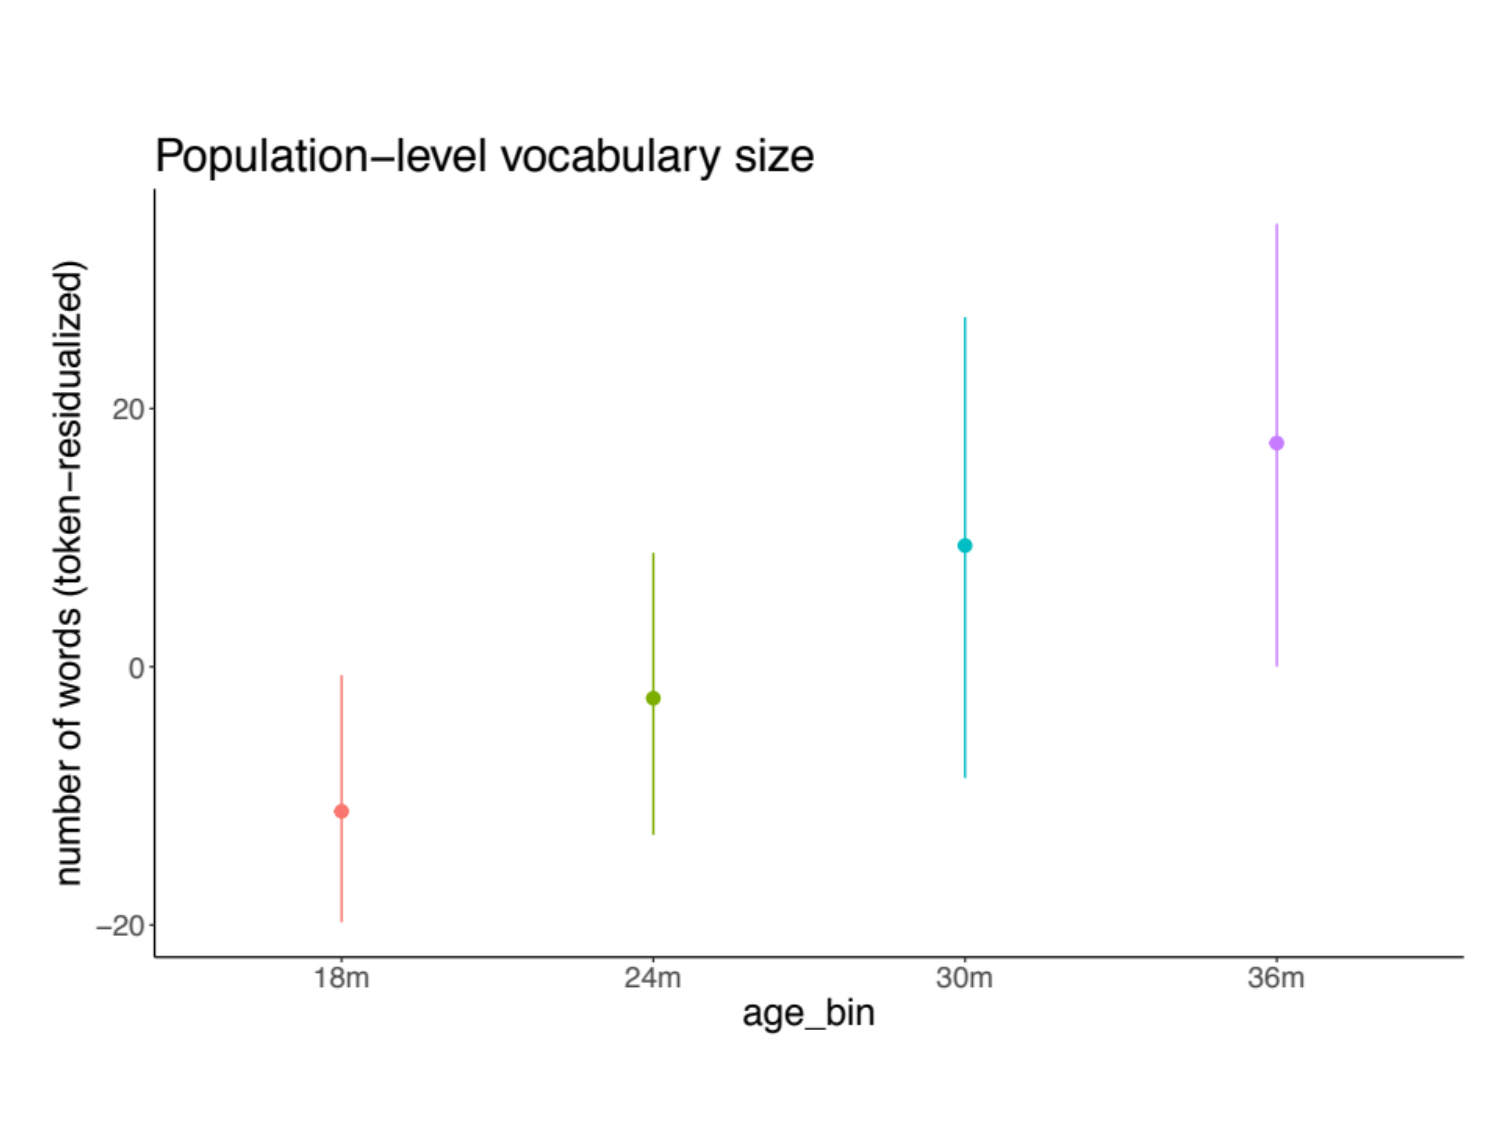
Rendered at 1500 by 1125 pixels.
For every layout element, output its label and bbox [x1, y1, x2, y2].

picture [43, 129, 1473, 1038]
